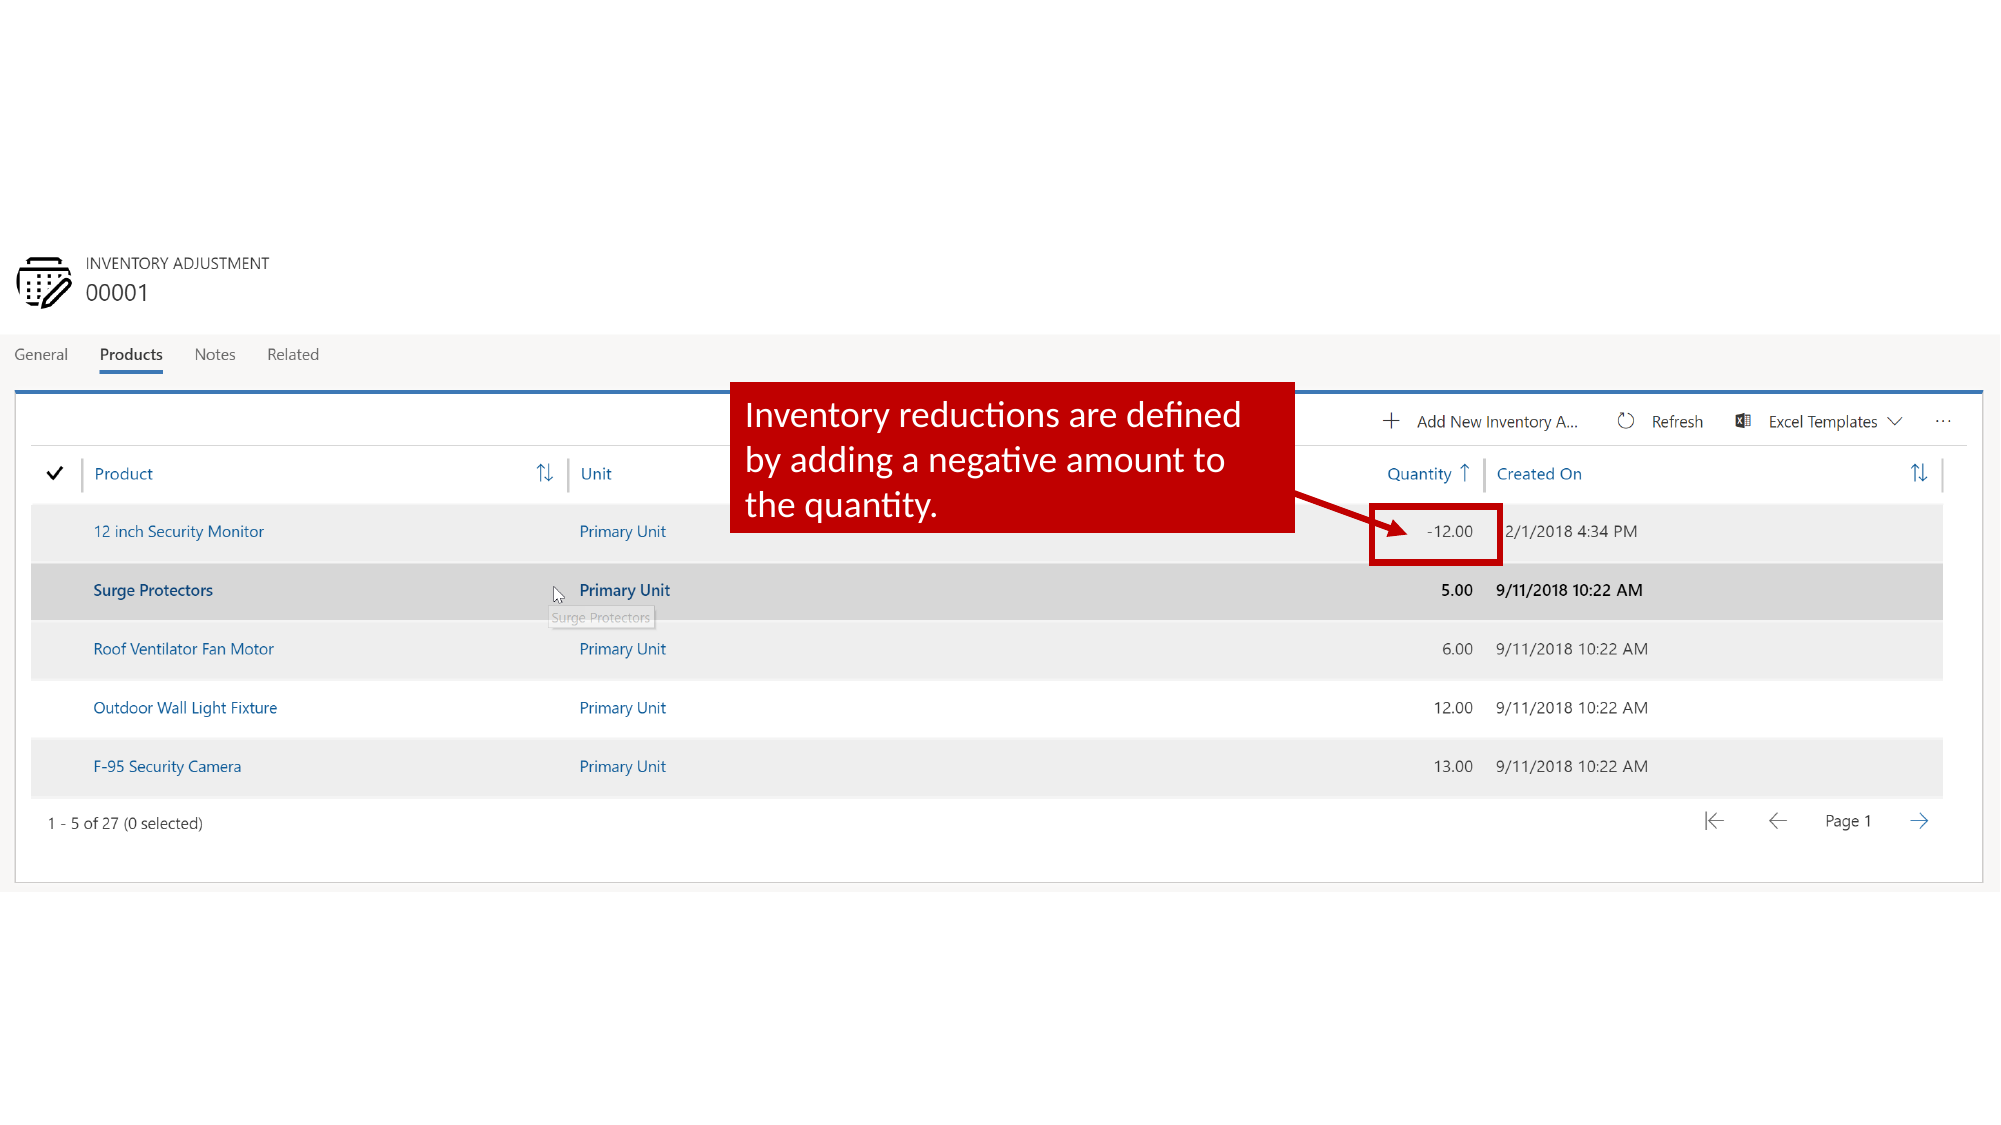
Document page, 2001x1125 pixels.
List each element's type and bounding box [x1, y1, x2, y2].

picture [0, 232, 2000, 892]
text_box [1229, 469, 1408, 535]
